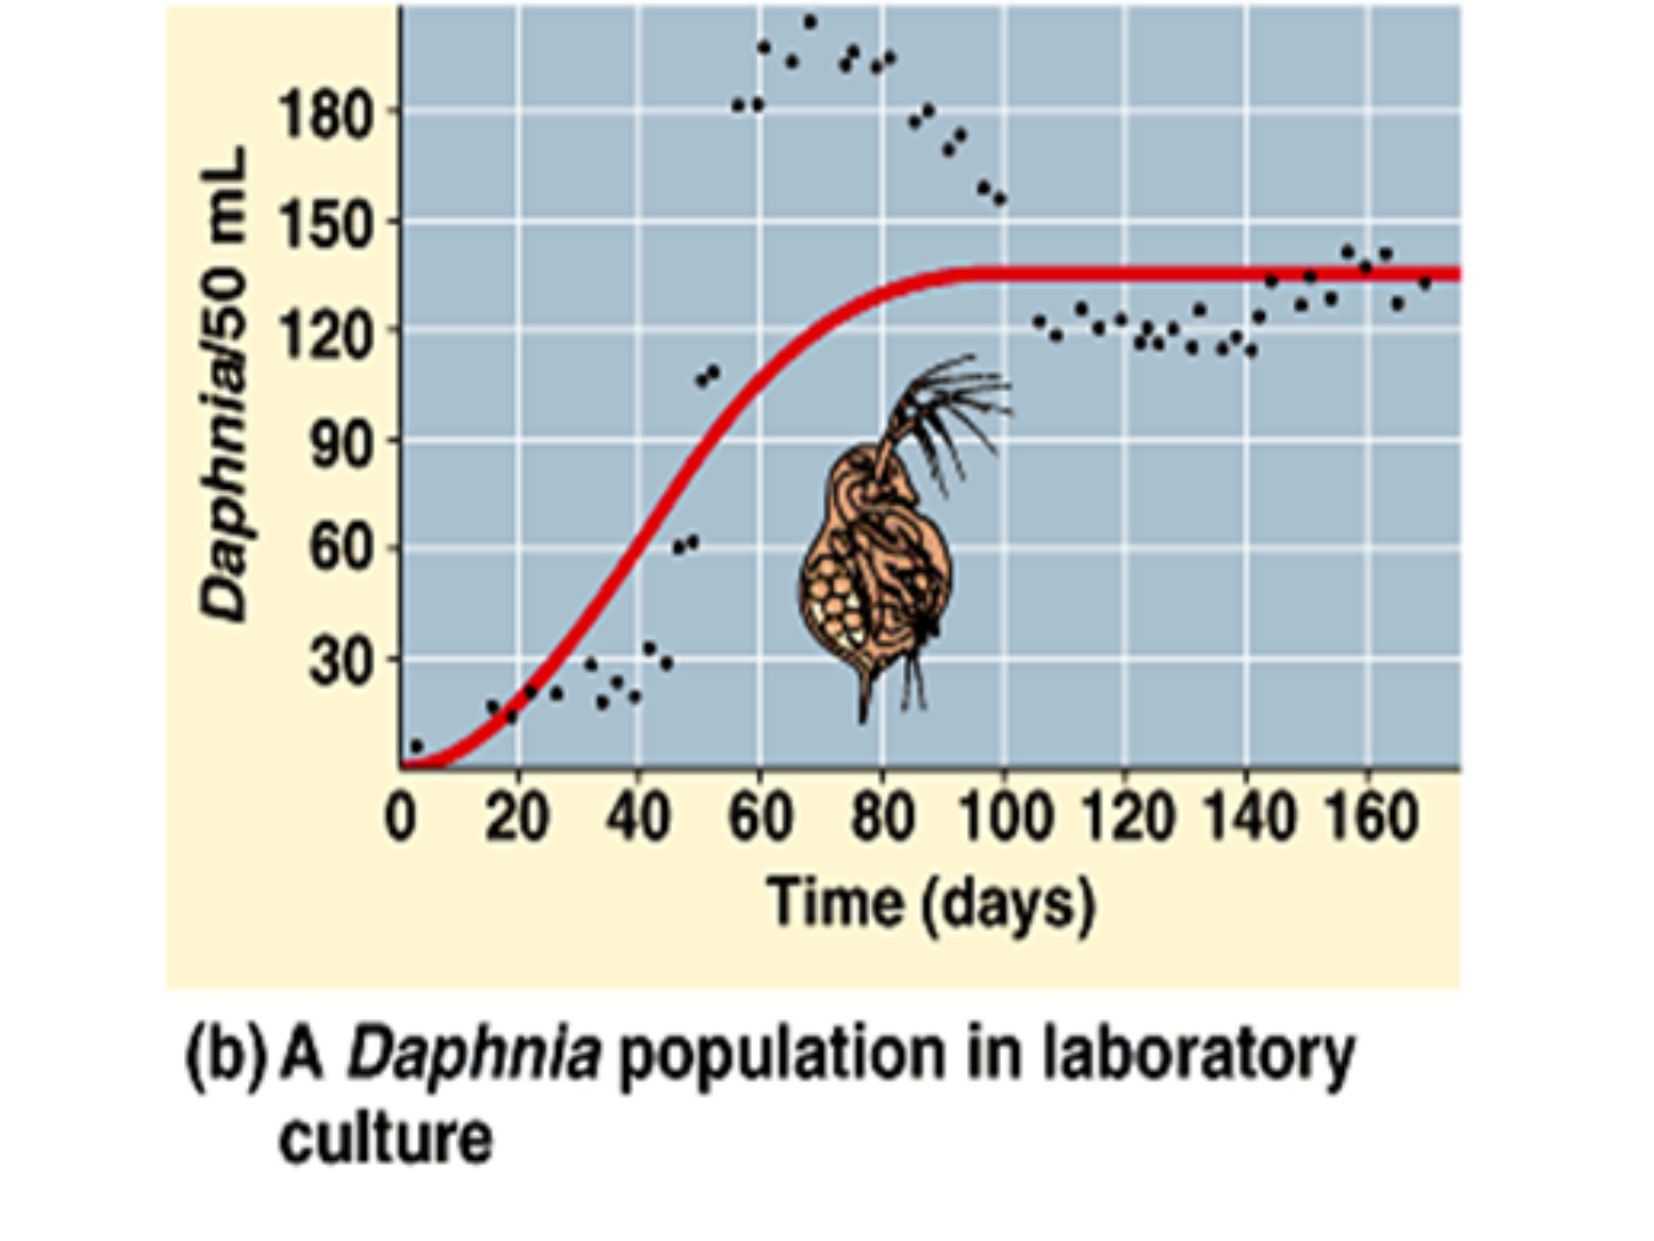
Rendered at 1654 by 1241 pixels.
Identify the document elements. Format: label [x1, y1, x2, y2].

picture [151, 0, 1490, 1198]
